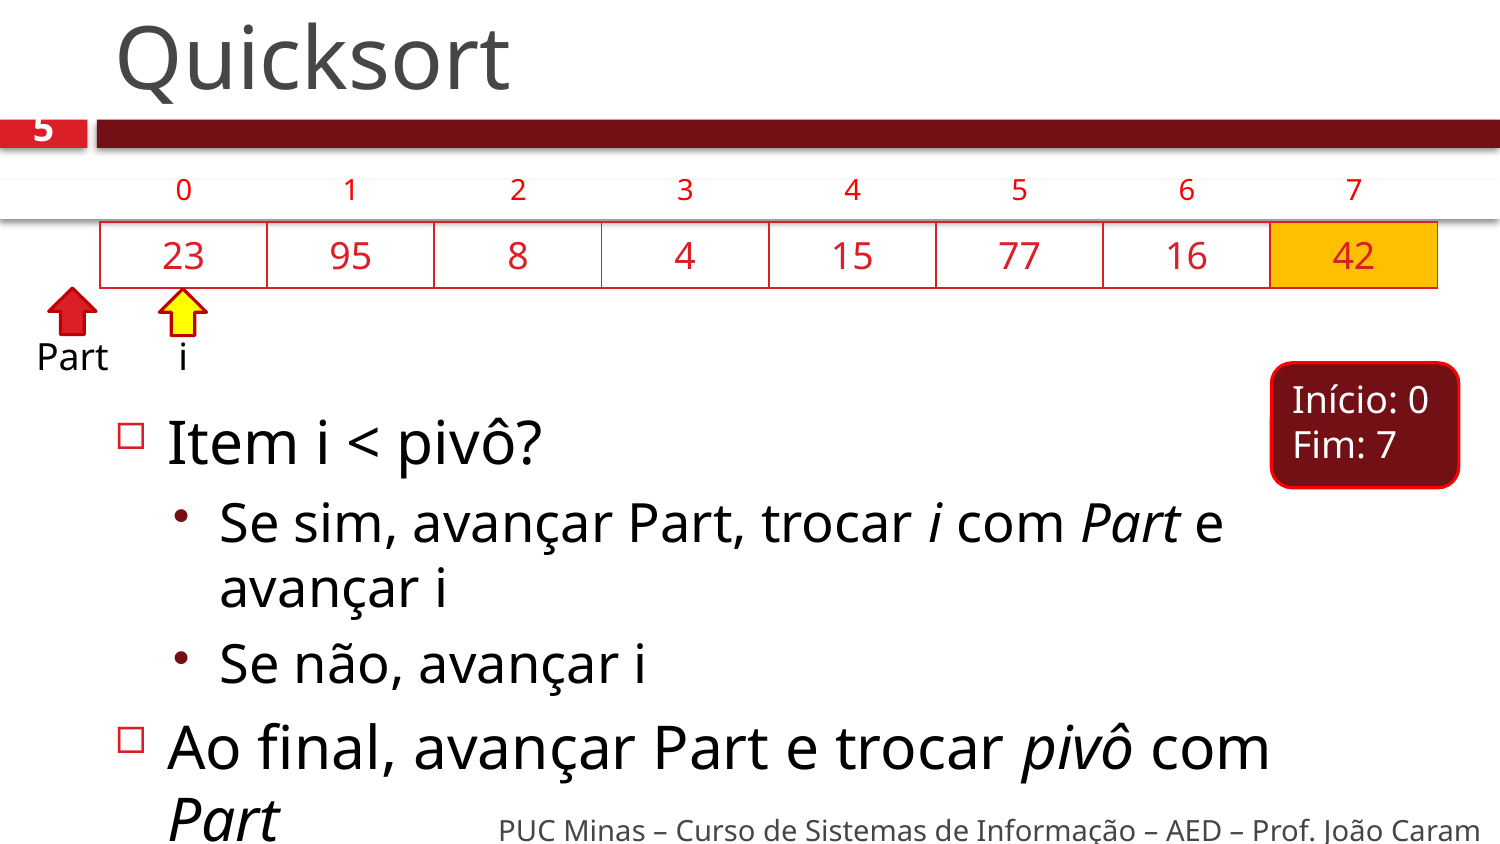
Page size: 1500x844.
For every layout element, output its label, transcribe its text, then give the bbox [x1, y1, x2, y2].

table_header 95 [268, 223, 433, 287]
table_header 0 [100, 162, 268, 223]
footer PUC Minas – Curso de Sistemas de Informação – AED – Prof. João Caram [159, 807, 1497, 844]
table_header 77 [937, 223, 1102, 287]
table_header 2 [435, 162, 602, 223]
table_header 16 [1104, 223, 1269, 287]
title Quicksort [99, 19, 1483, 115]
table_header 7 [1271, 162, 1438, 223]
table_header 3 [602, 162, 769, 223]
table_header 8 [435, 223, 601, 287]
text_box Início: 0 Fim: 7 [1269, 361, 1461, 490]
table_header 4 [769, 162, 936, 223]
table_header 23 [101, 223, 266, 287]
table_header 15 [770, 223, 935, 287]
text_box [157, 287, 208, 325]
table_header 4 [602, 223, 768, 287]
table_header 5 [936, 162, 1103, 223]
table_header 1 [268, 162, 435, 223]
text_box Part [21, 325, 124, 386]
text_box [47, 286, 98, 325]
table_header 42 [1271, 223, 1437, 287]
text_box Item i < pivô? Se sim, avançar Part, trocar i com Part e avançar i Se não, avançar i Ao final, avançar Part e trocar pivô com Part [99, 396, 1400, 647]
table_header 6 [1103, 162, 1271, 223]
text_box i [163, 325, 203, 386]
slide_number 5 [0, 114, 88, 145]
